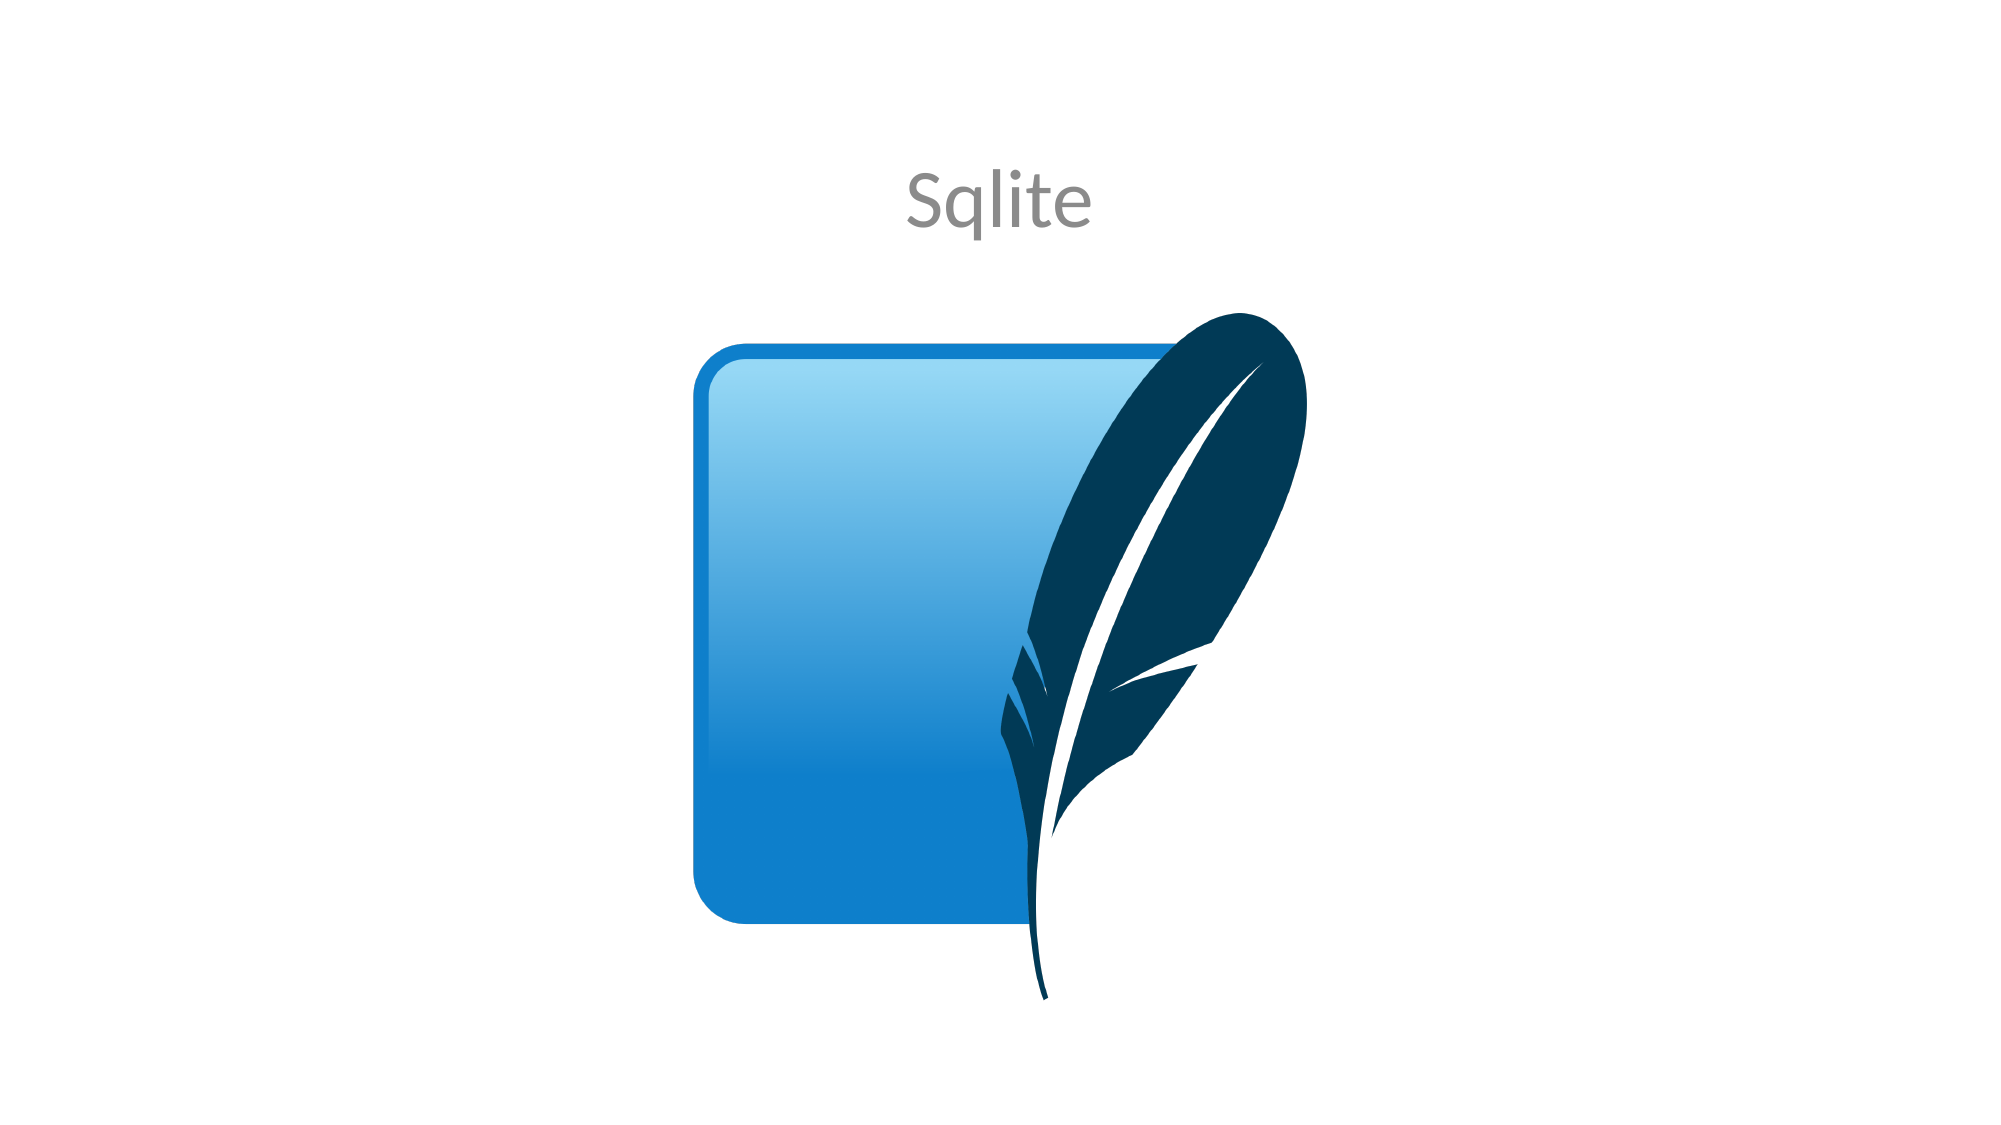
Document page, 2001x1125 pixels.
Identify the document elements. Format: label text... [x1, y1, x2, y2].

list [643, 299, 1357, 1014]
text_box Sqlite [523, 88, 1477, 300]
